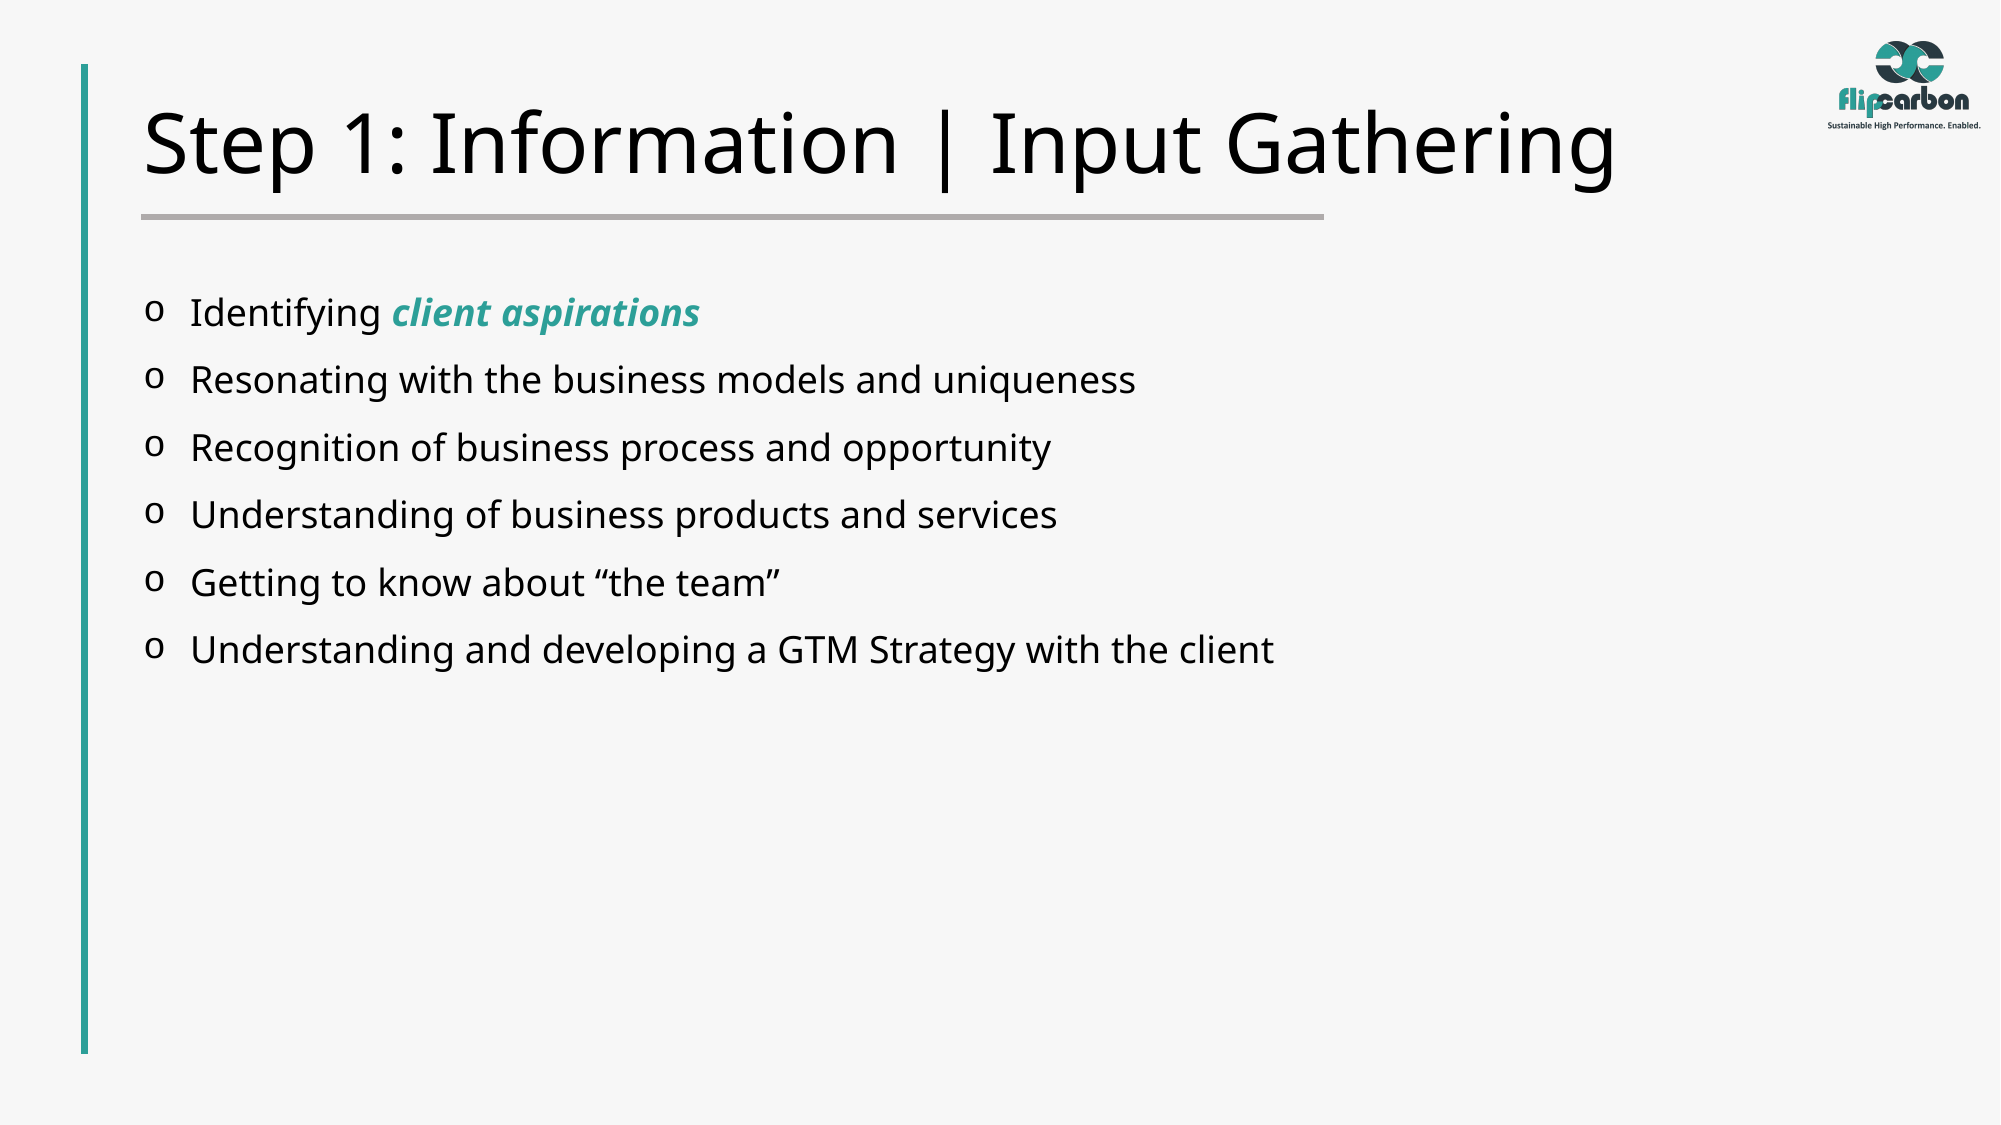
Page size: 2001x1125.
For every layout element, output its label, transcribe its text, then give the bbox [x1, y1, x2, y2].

text_box Identifying client aspirations Resonating with the business models and uniqueness Recognition of business process and opportunity Understanding of business products and services Getting to know about “the team” Understanding and developing a GTM Strategy with the client [128, 259, 1293, 679]
picture [1809, 19, 2000, 155]
text_box Step 1: Information | Input Gathering [128, 86, 1836, 181]
